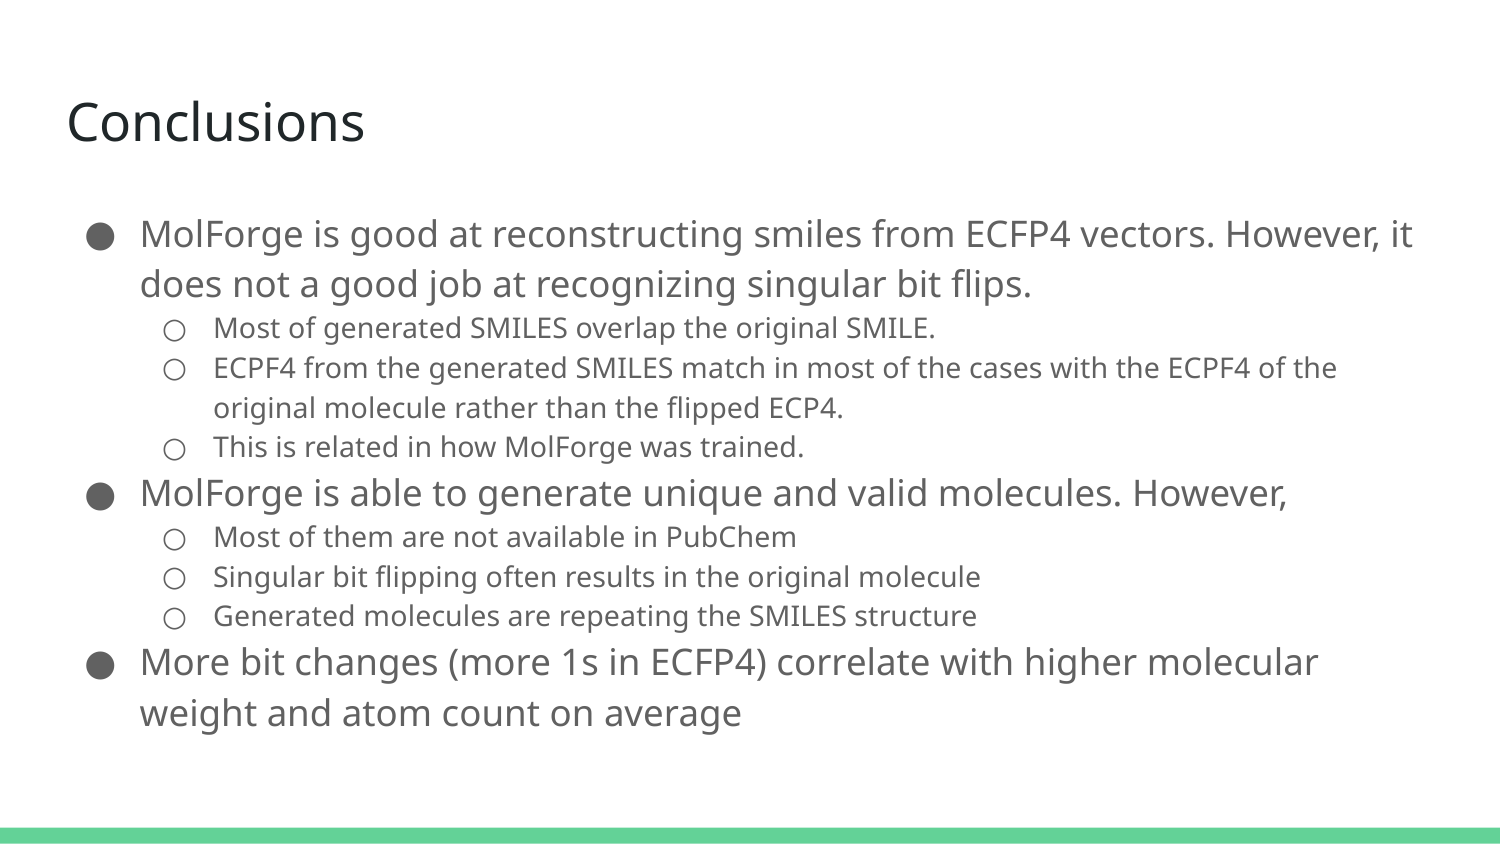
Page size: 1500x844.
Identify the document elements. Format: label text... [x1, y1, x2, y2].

list MolForge is good at reconstructing smiles from ECFP4 vectors. However, it does not a good job at recognizing singular bit flips. Most of generated SMILES overlap the original SMILE. ECPF4 from the generated SMILES match in most of the cases with the ECPF4 of the original molecule rather than the flipped ECP4. This is related in how MolForge was trained. MolForge is able to generate unique and valid molecules. However, Most of them are not available in PubChem Singular bit flipping often results in the original molecule Generated molecules are repeating the SMILES structure More bit changes (more 1s in ECFP4) correlate with higher molecular weight and atom count on average [51, 189, 1449, 750]
title Conclusions [51, 72, 1449, 167]
